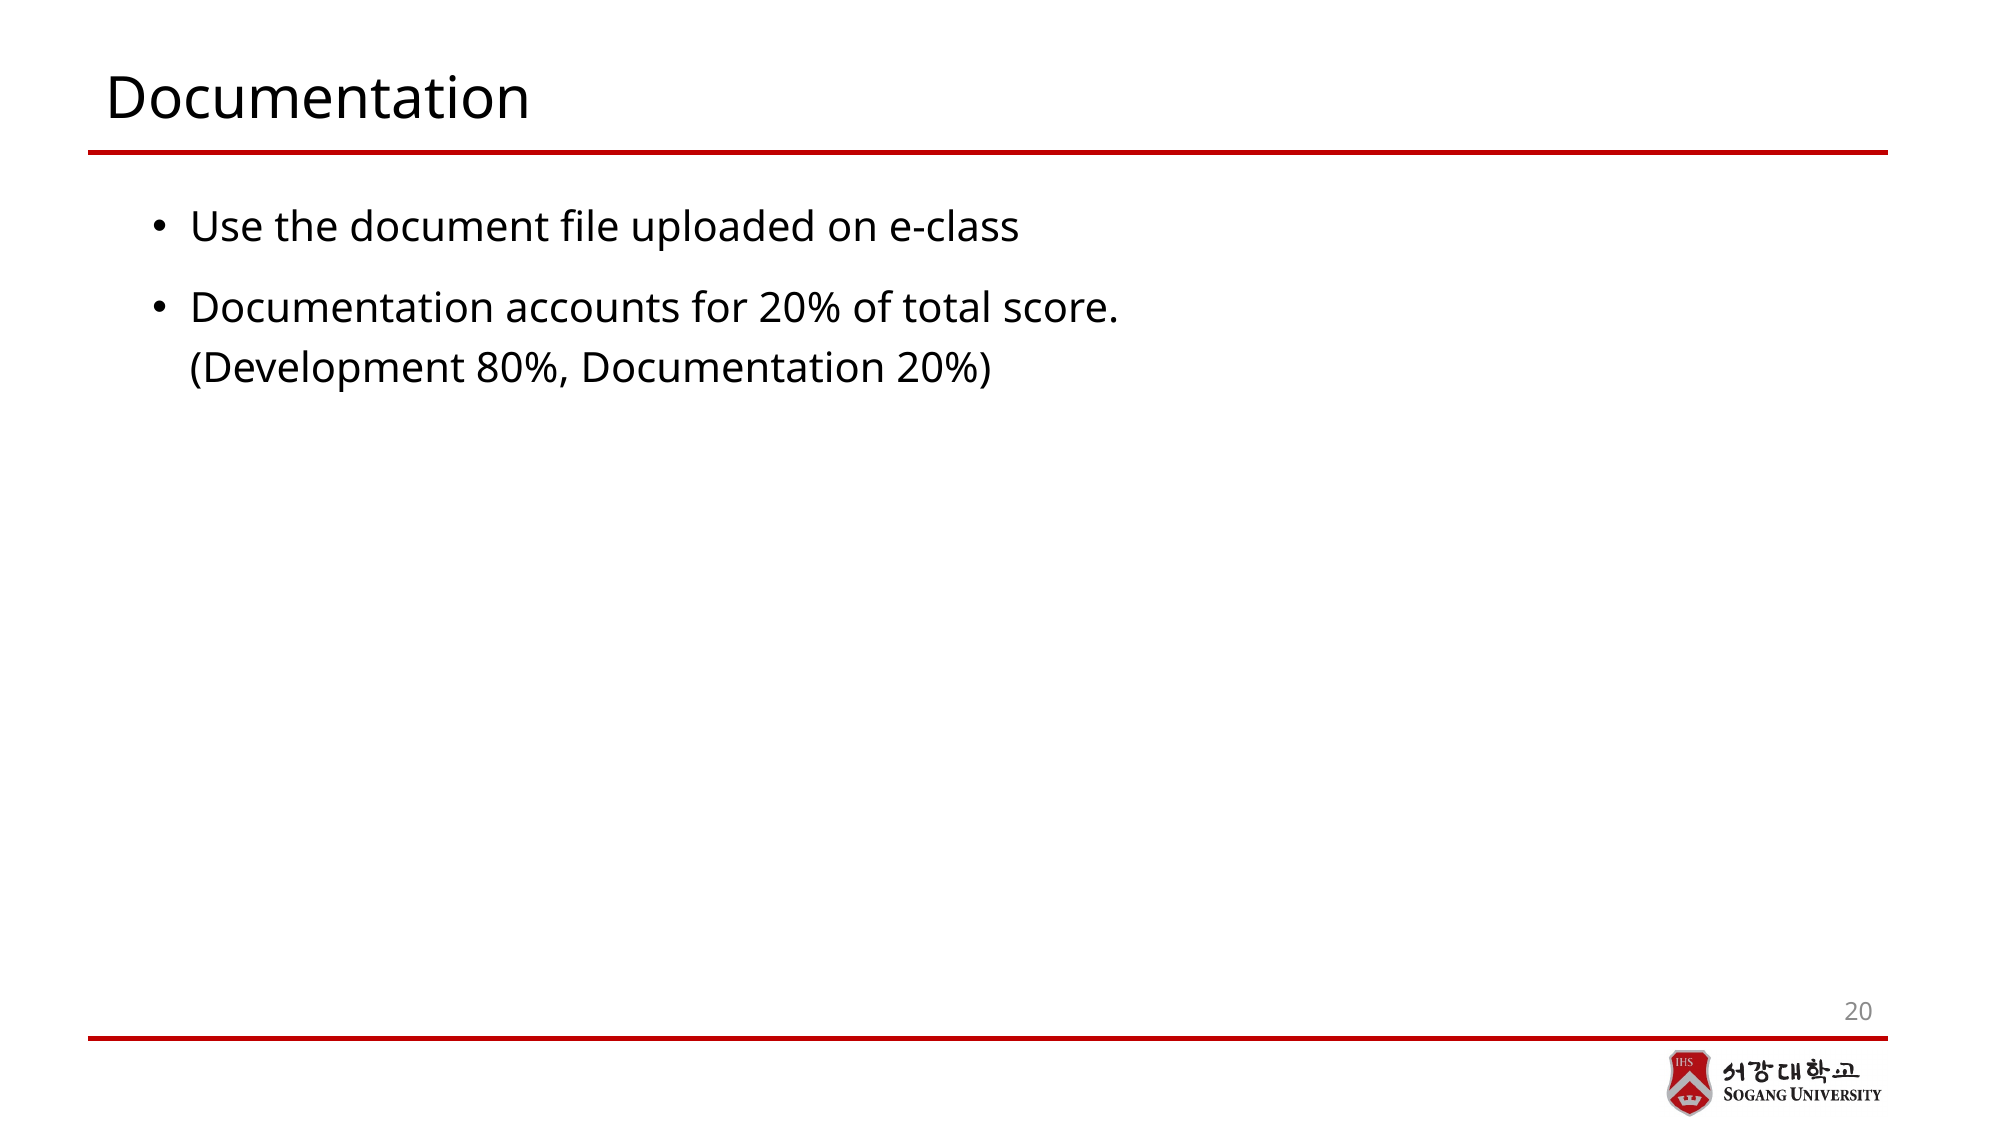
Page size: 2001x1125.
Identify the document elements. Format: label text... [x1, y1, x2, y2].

title Documentation [91, 61, 1817, 141]
picture [1659, 1049, 1888, 1117]
slide_number 20 [1814, 982, 1888, 1043]
list Use the document file uploaded on e-class Documentation accounts for 20% of total score. (Development 80%, Documentation 20%) [137, 182, 1863, 262]
